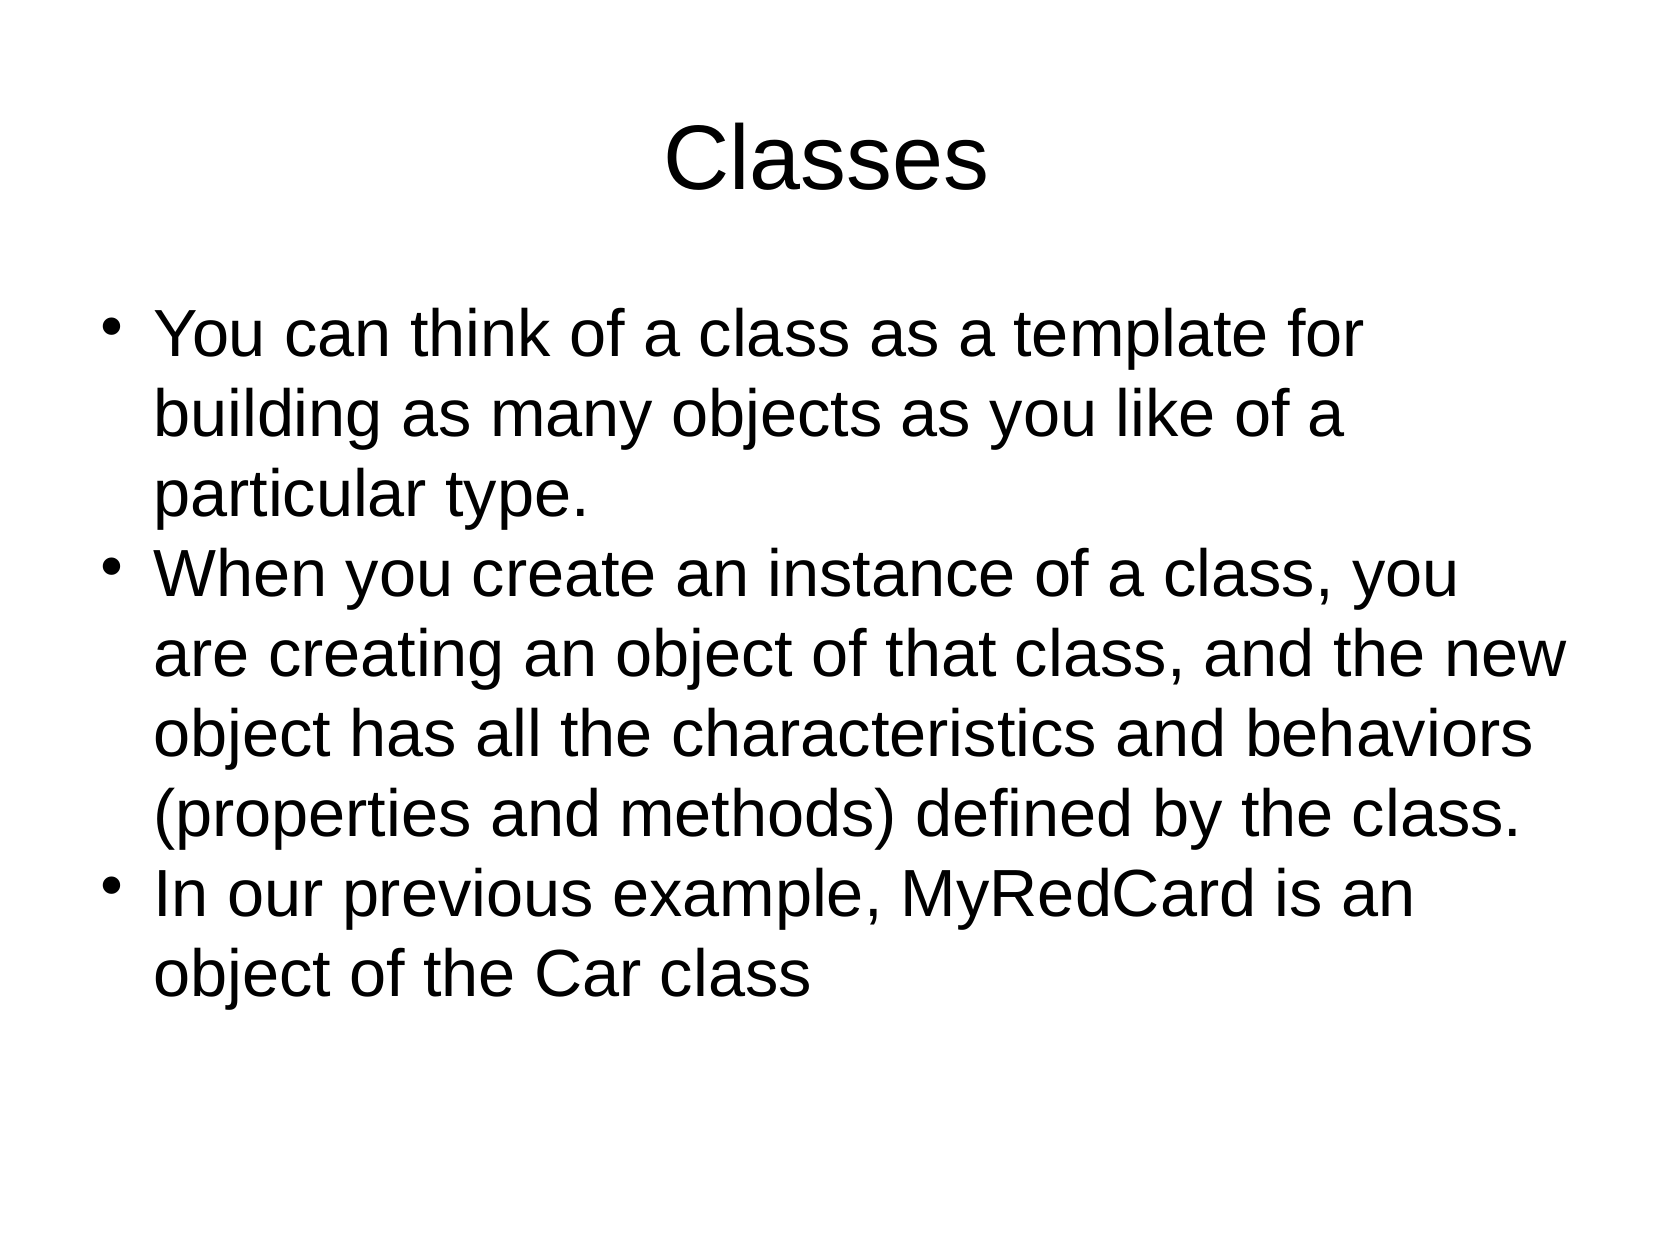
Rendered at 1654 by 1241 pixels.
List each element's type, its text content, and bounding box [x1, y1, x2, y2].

text_box You can think of a class as a template for building as many objects as you like of a particular type. When you create an instance of a class, you are creating an object of that class, and the new object has all the characteristics and behaviors (properties and methods) defined by the class. In our previous example, MyRedCard is an object of the Car class [82, 290, 1571, 1010]
text_box Classes [82, 49, 1571, 257]
